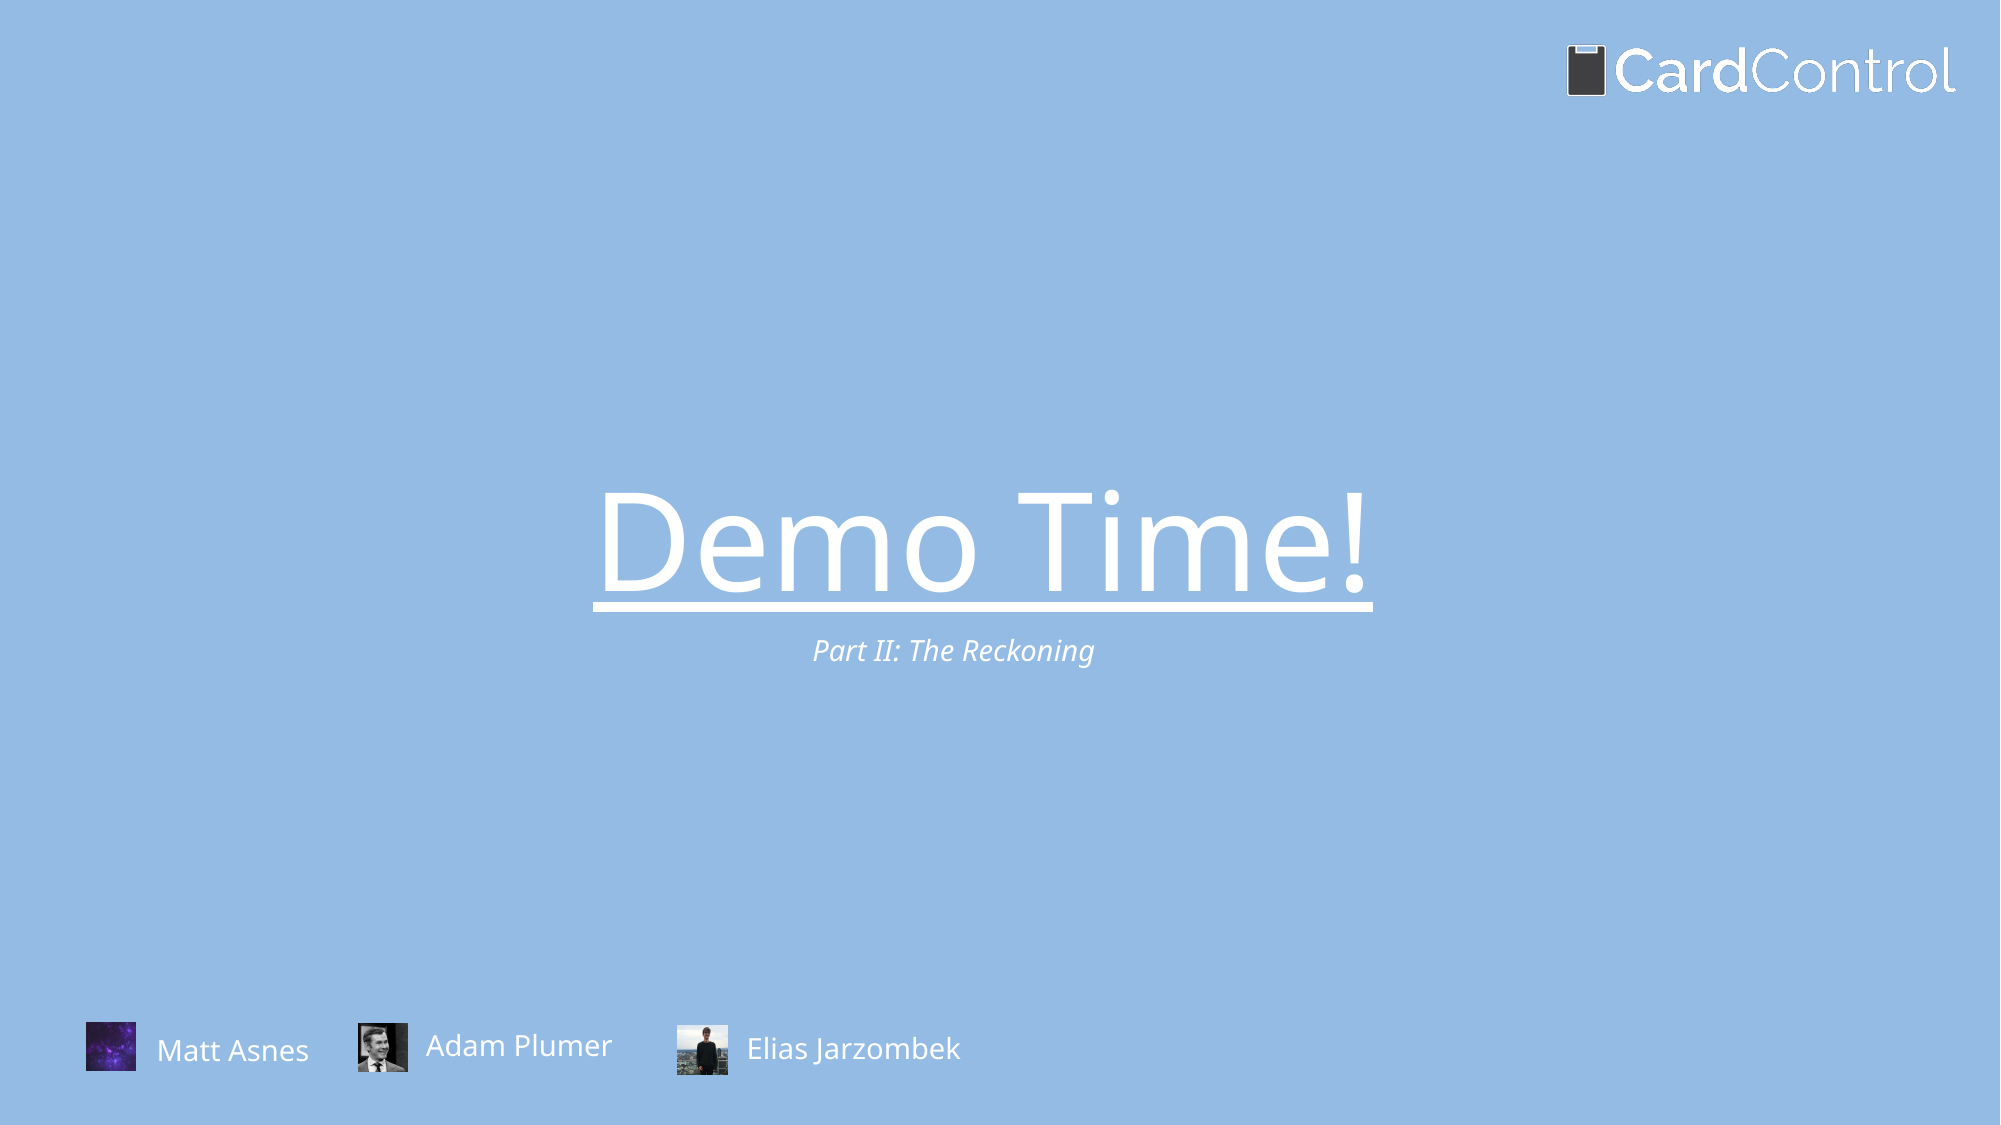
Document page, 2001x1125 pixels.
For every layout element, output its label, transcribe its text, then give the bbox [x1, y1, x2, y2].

picture [677, 1025, 728, 1075]
title Demo Time! [577, 432, 2000, 650]
picture [1497, 0, 2000, 169]
text_box Part II: The Reckoning [797, 624, 1541, 675]
picture [86, 1022, 136, 1071]
picture [358, 1023, 408, 1072]
